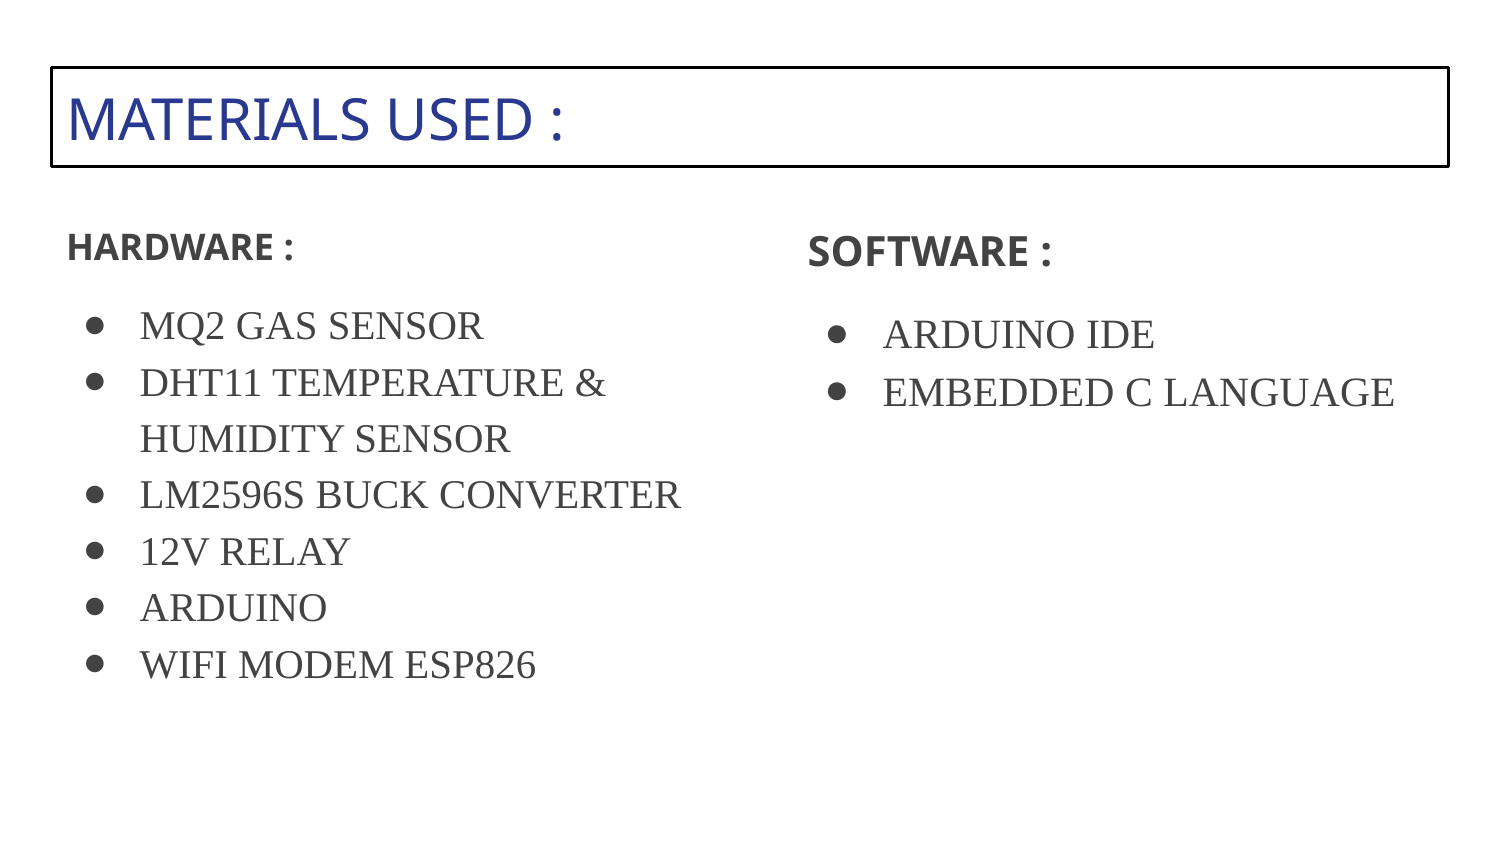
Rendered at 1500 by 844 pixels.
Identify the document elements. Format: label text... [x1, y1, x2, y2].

title MATERIALS USED : [51, 67, 1449, 167]
list SOFTWARE : ARDUINO IDE EMBEDDED C LANGUAGE [792, 201, 1449, 750]
list HARDWARE : MQ2 GAS SENSOR DHT11 TEMPERATURE & HUMIDITY SENSOR LM2596S BUCK CONVERTER 12V RELAY ARDUINO WIFI MODEM ESP826 [51, 201, 708, 750]
